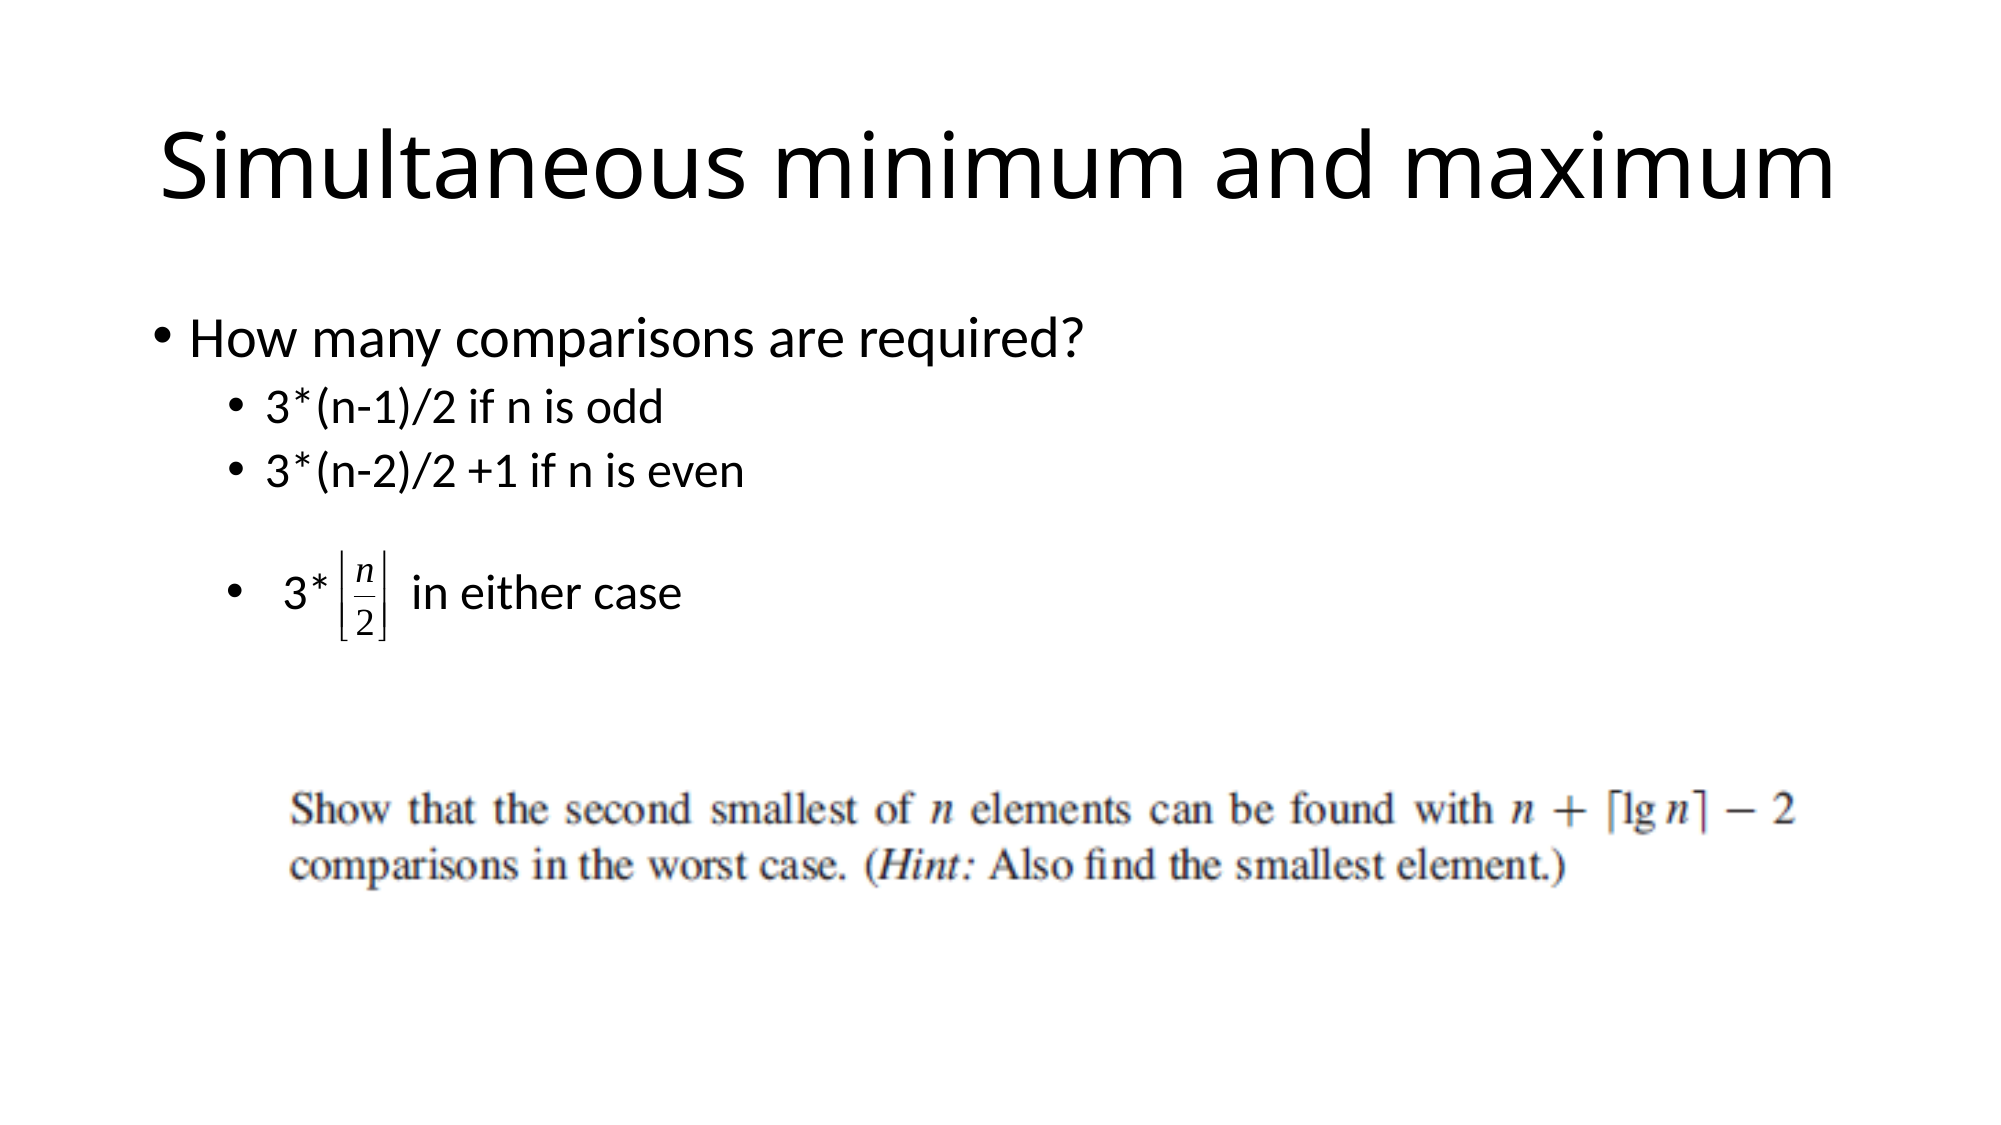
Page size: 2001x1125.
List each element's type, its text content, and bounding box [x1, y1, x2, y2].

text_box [208, 546, 700, 674]
picture [277, 777, 1810, 894]
list How many comparisons are required? 3*(n-1)/2 if n is odd 3*(n-2)/2 +1 if n is even [137, 299, 1863, 1014]
title Simultaneous minimum and maximum [137, 59, 1863, 278]
